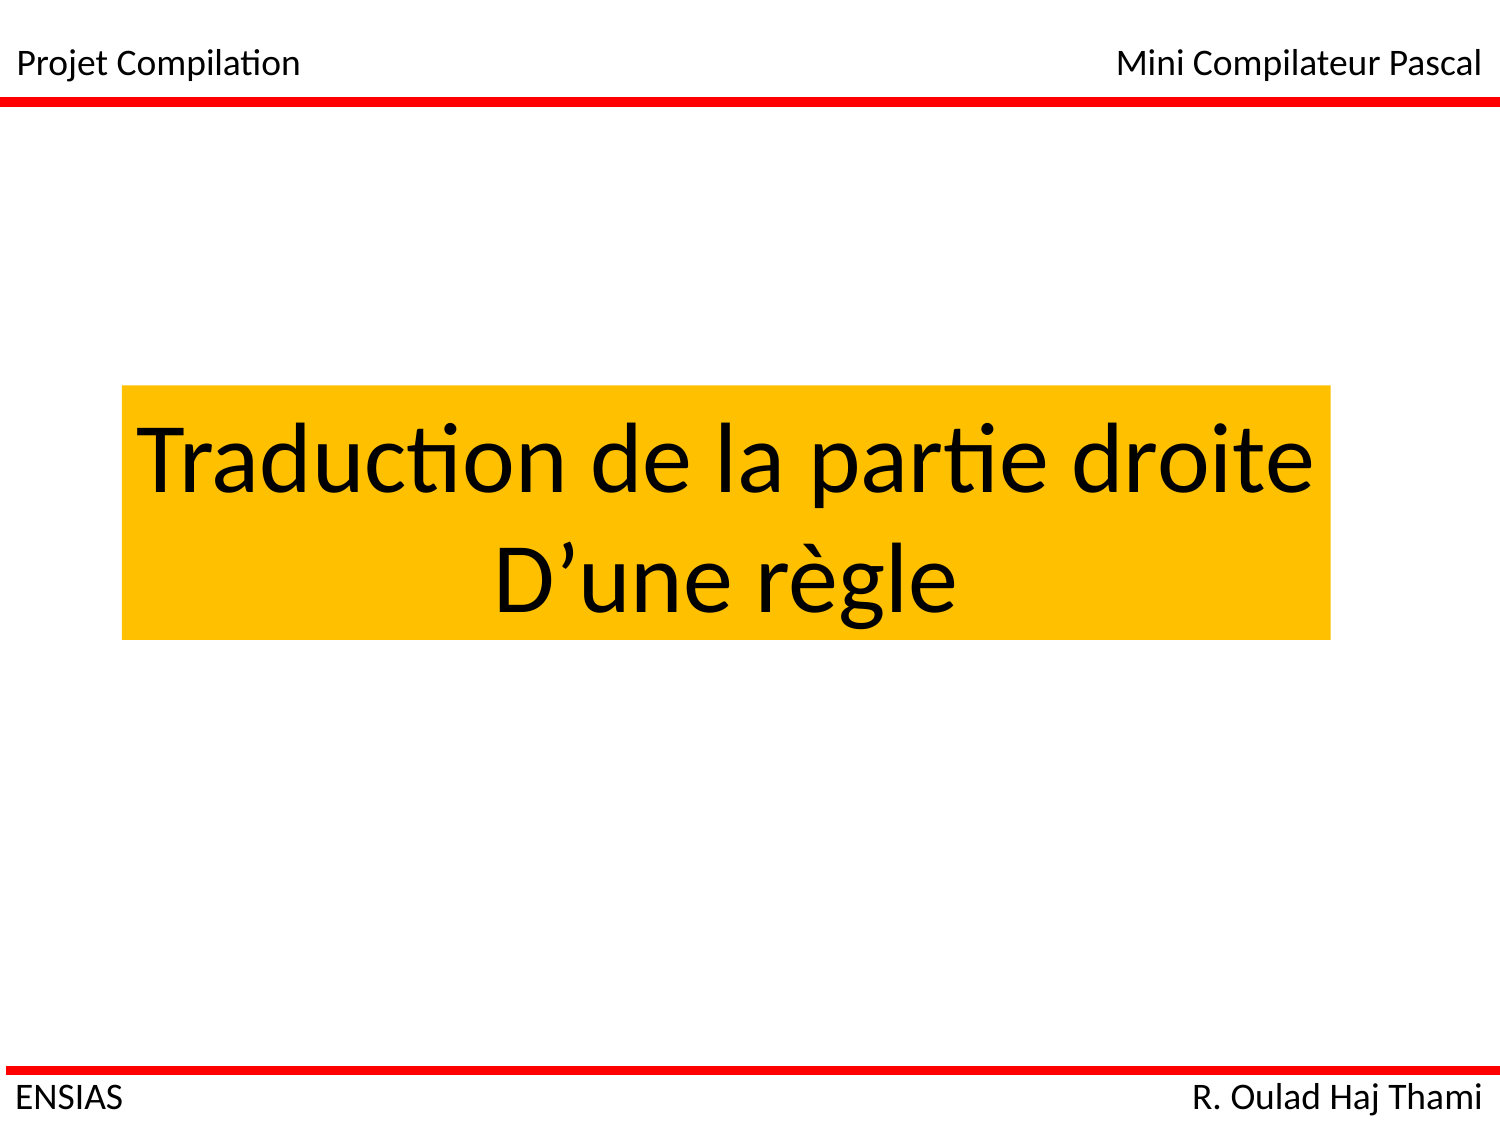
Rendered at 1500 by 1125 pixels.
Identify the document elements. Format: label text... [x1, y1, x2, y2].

text_box Mini Compilateur Pascal [1101, 30, 1498, 91]
text_box Traduction de la partie droite D’une règle [121, 385, 1331, 640]
text_box ENSIAS [0, 1064, 139, 1125]
text_box R. Oulad Haj Thami [1177, 1079, 1499, 1125]
text_box R. Oulad Haj Thami [1177, 1064, 1499, 1069]
text_box Projet Compilation [1, 30, 317, 91]
